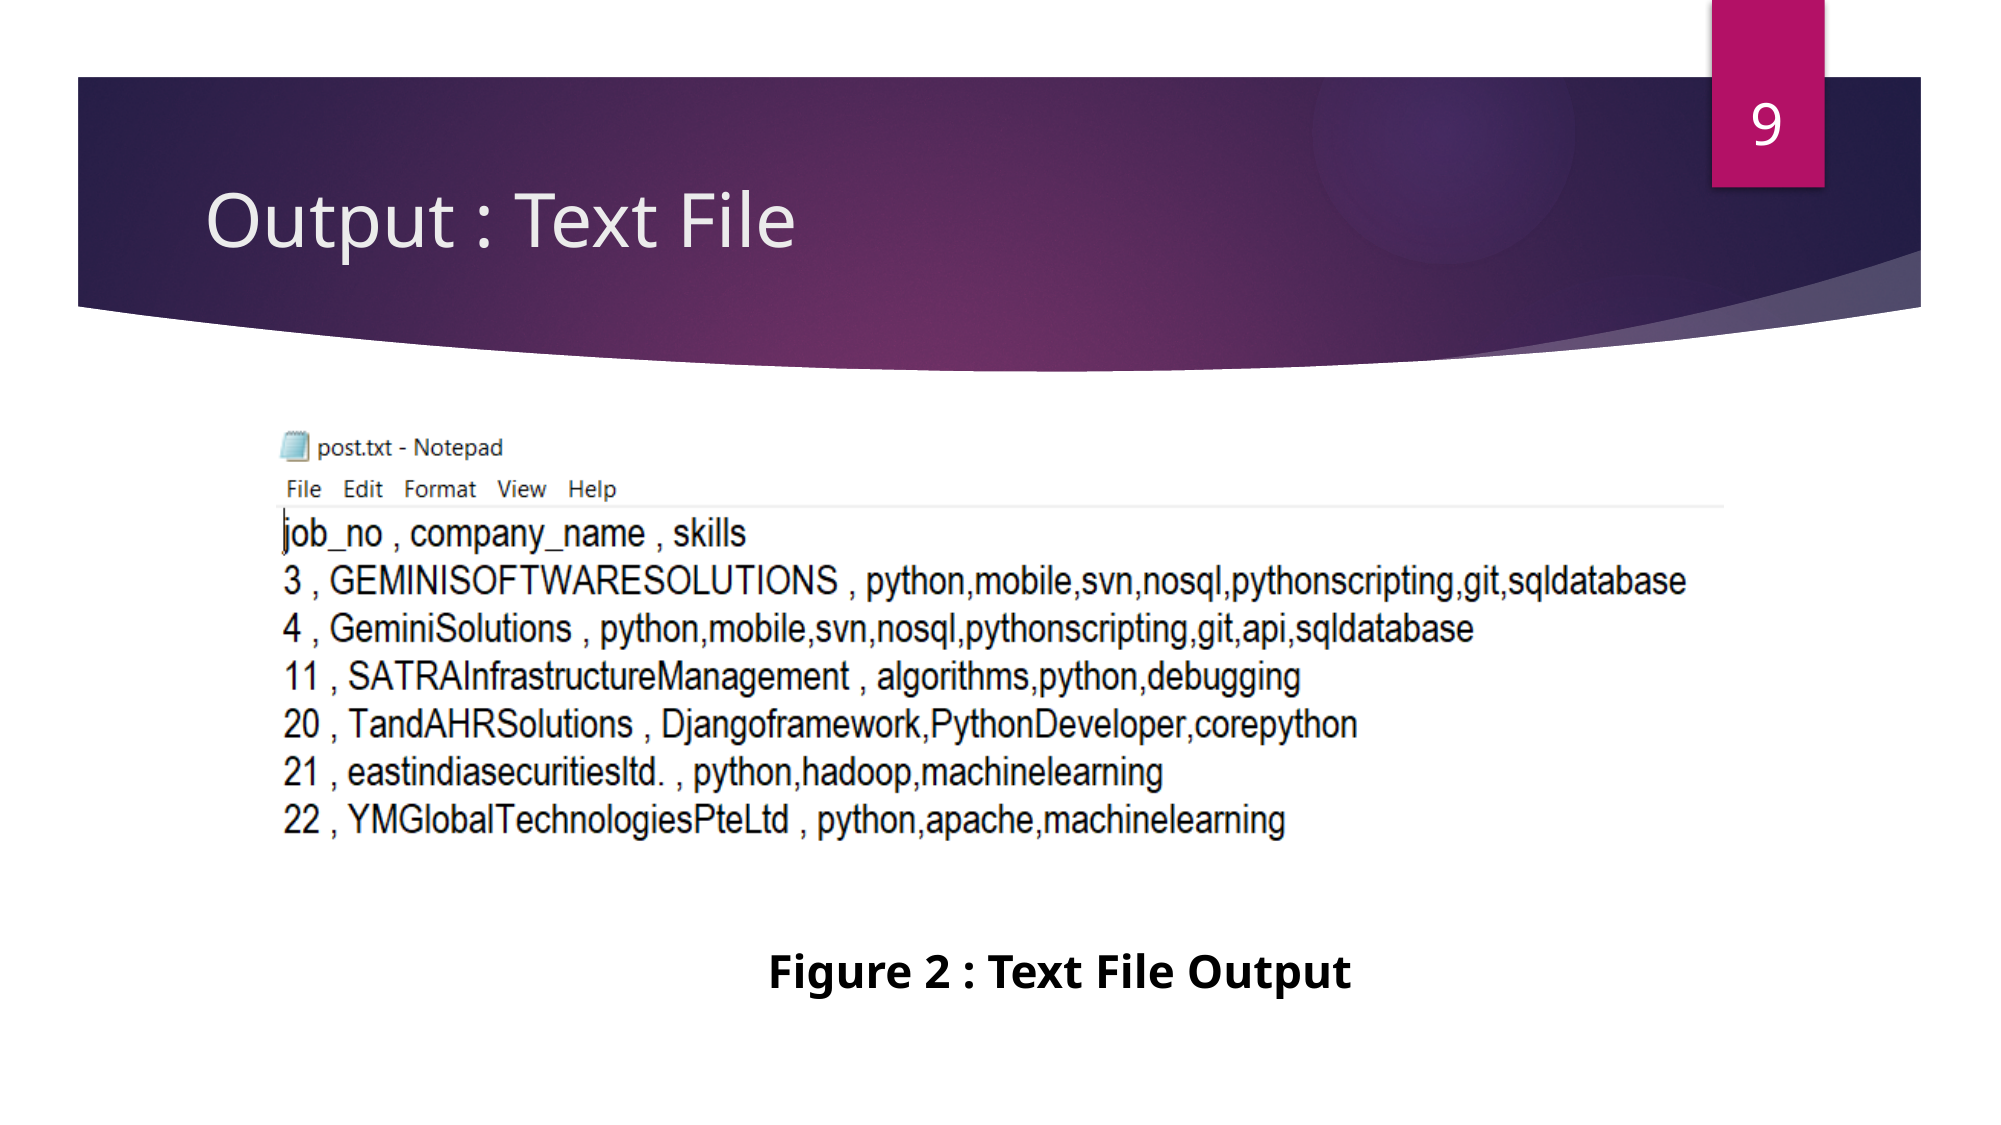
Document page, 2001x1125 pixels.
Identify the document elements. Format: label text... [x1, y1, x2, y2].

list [275, 425, 1725, 936]
slide_number 9 [1698, 48, 1836, 175]
text_box Figure 2 : Text File Output [482, 944, 1638, 1005]
title Output : Text File [189, 159, 1627, 276]
